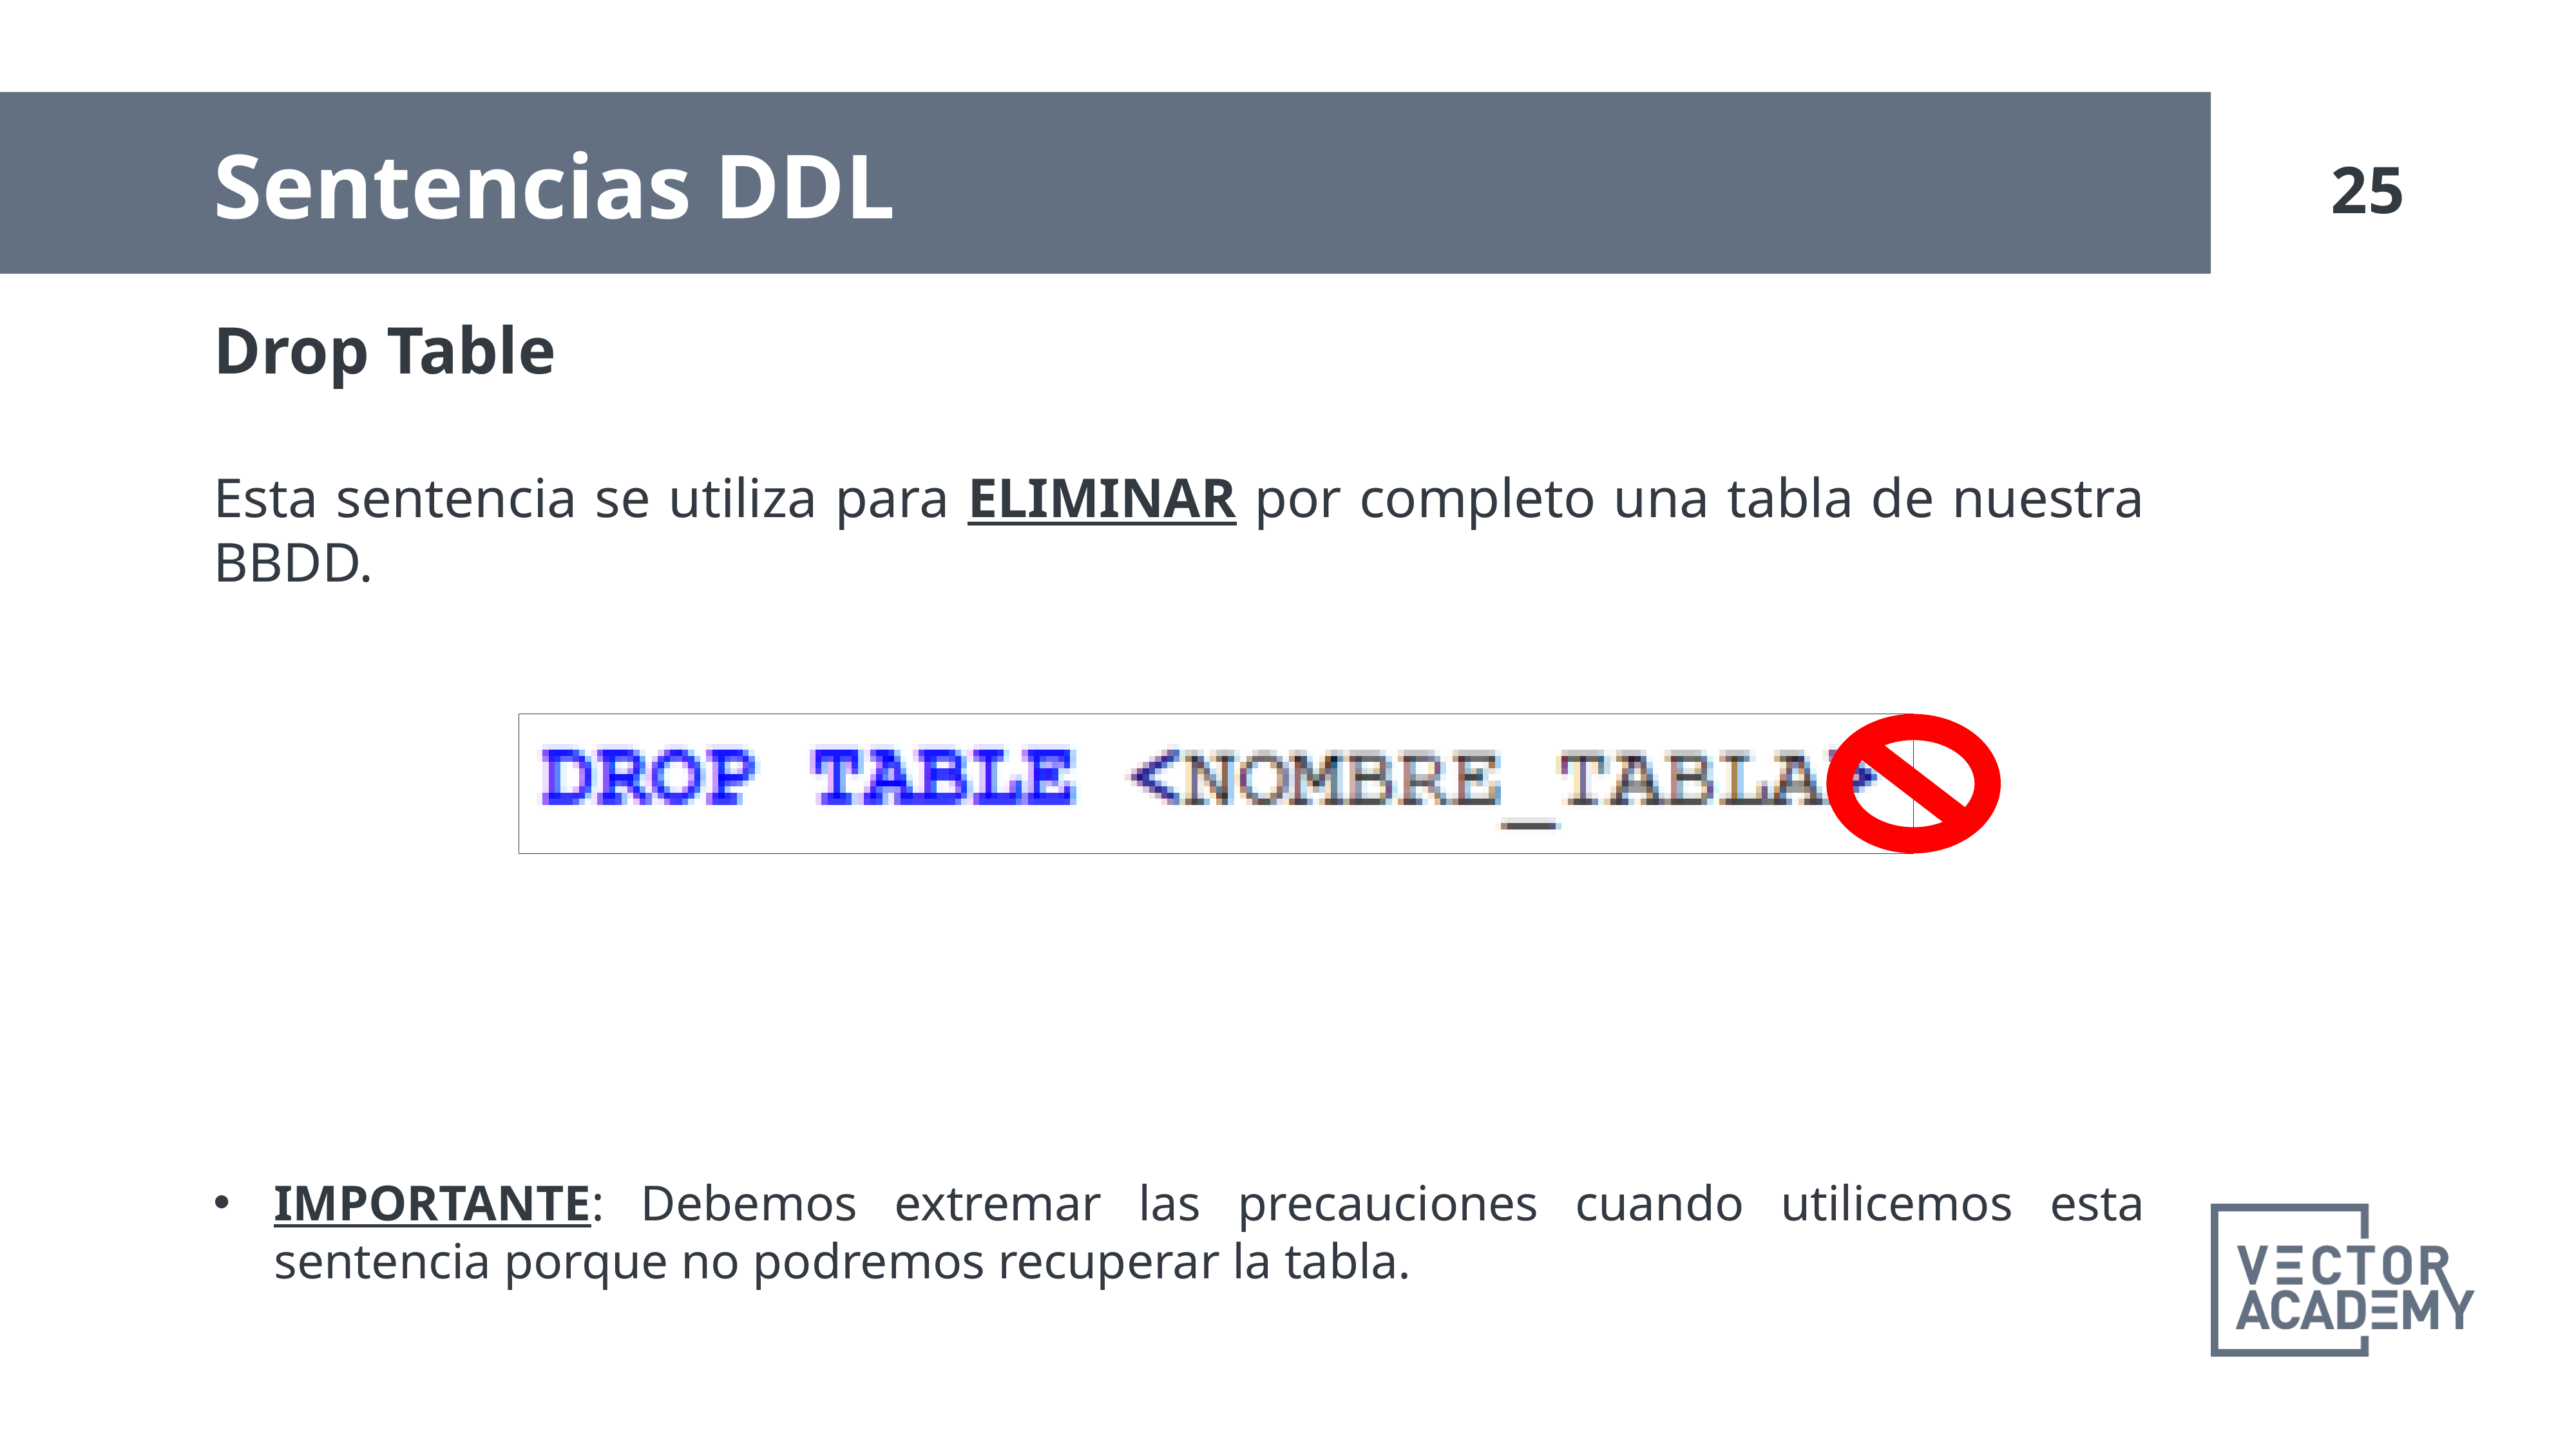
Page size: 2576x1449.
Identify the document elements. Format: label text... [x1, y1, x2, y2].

text_box Sentencias DDL [204, 125, 2137, 305]
text_box Drop Table Esta sentencia se utiliza para ELIMINAR por completo una tabla de nuestra BBDD. IMPORTANTE: Debemos extremar las precauciones cuando utilicemos esta sentencia porque no podremos recuperar la tabla. [204, 305, 2155, 1293]
picture [519, 714, 1914, 854]
picture [2211, 1204, 2475, 1357]
text_box [1906, 713, 2002, 855]
text_box [0, 91, 2211, 274]
